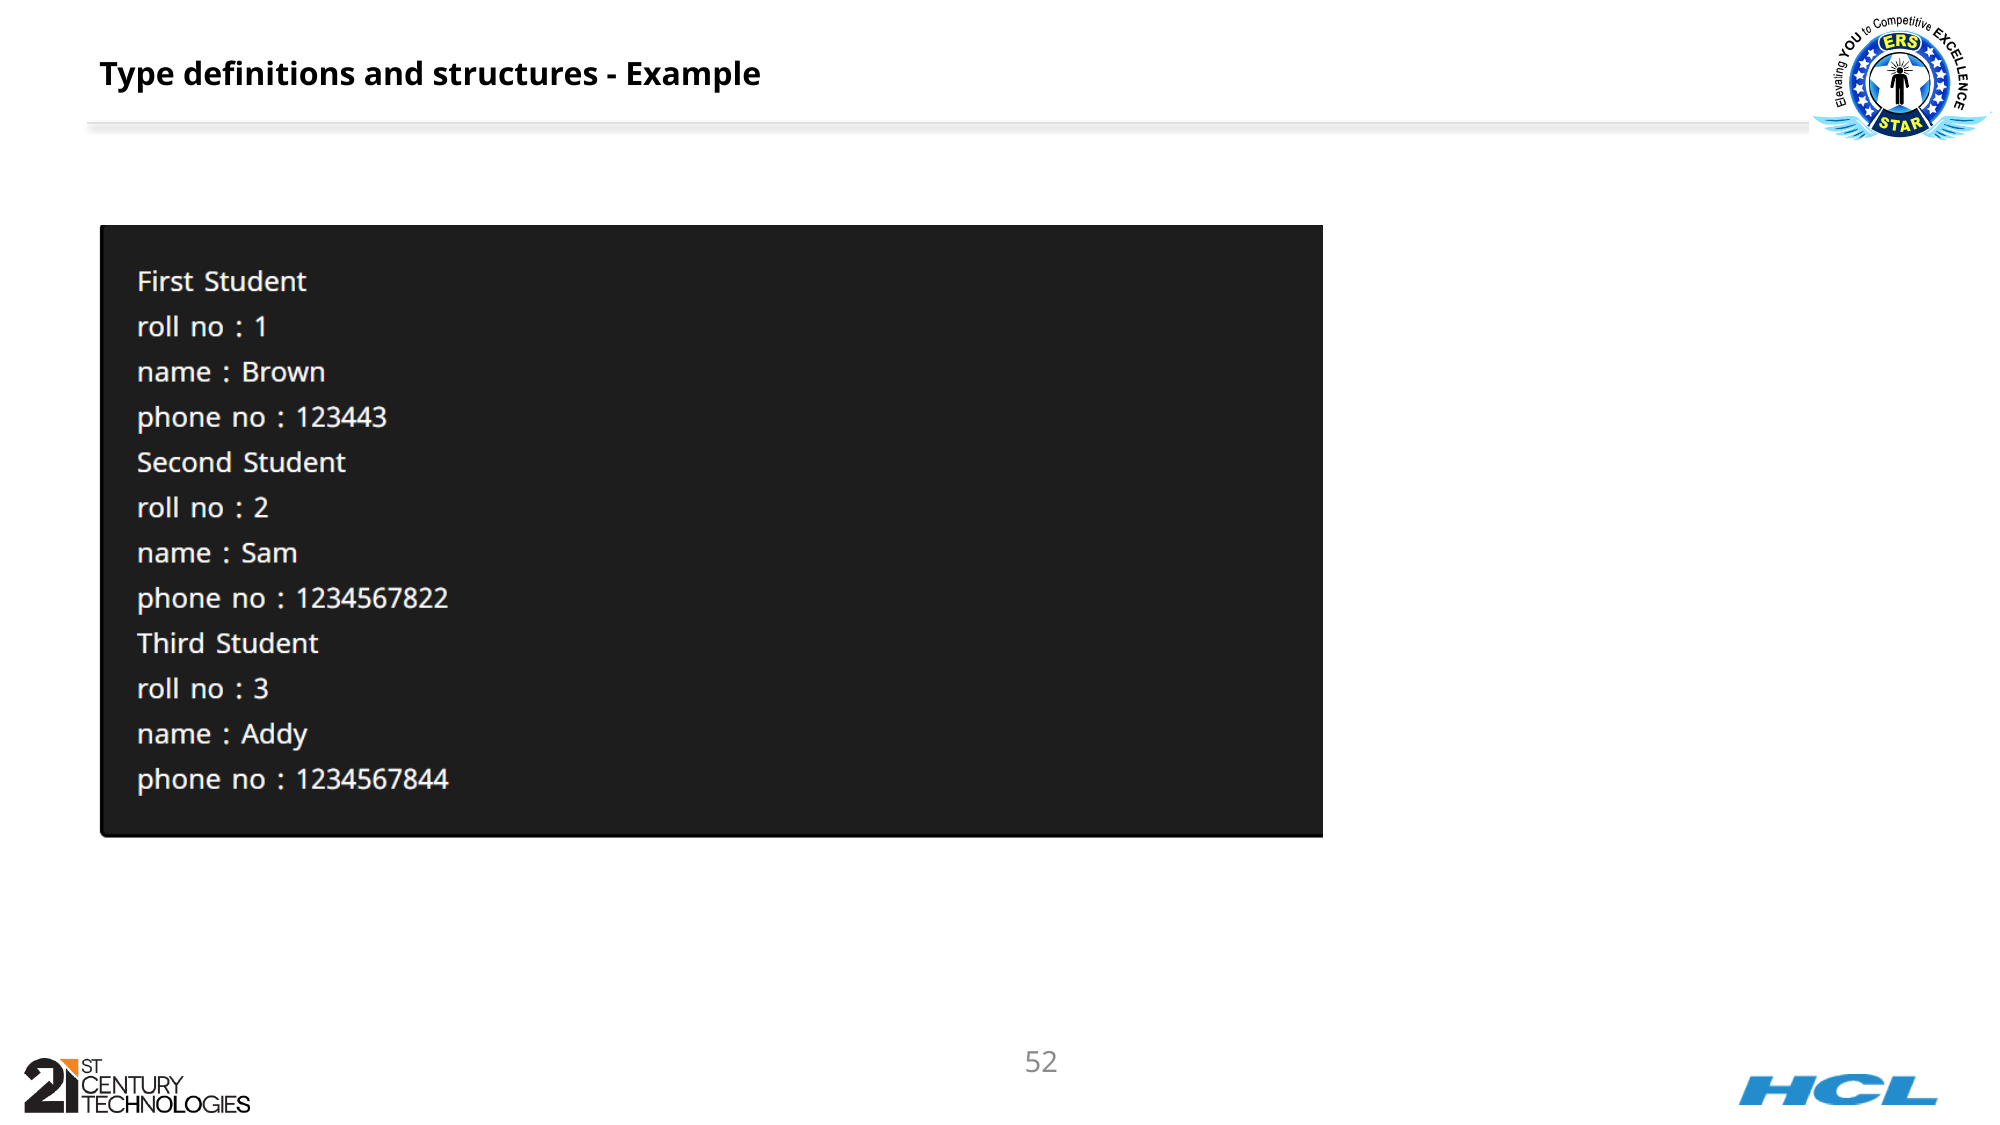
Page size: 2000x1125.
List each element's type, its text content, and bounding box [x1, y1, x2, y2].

slide_number 52 [808, 1033, 1275, 1094]
title Type definitions and structures - Example [99, 14, 1639, 93]
picture [97, 224, 1324, 838]
picture [1739, 1074, 1938, 1105]
picture [1809, 10, 2000, 144]
picture [24, 1058, 250, 1113]
